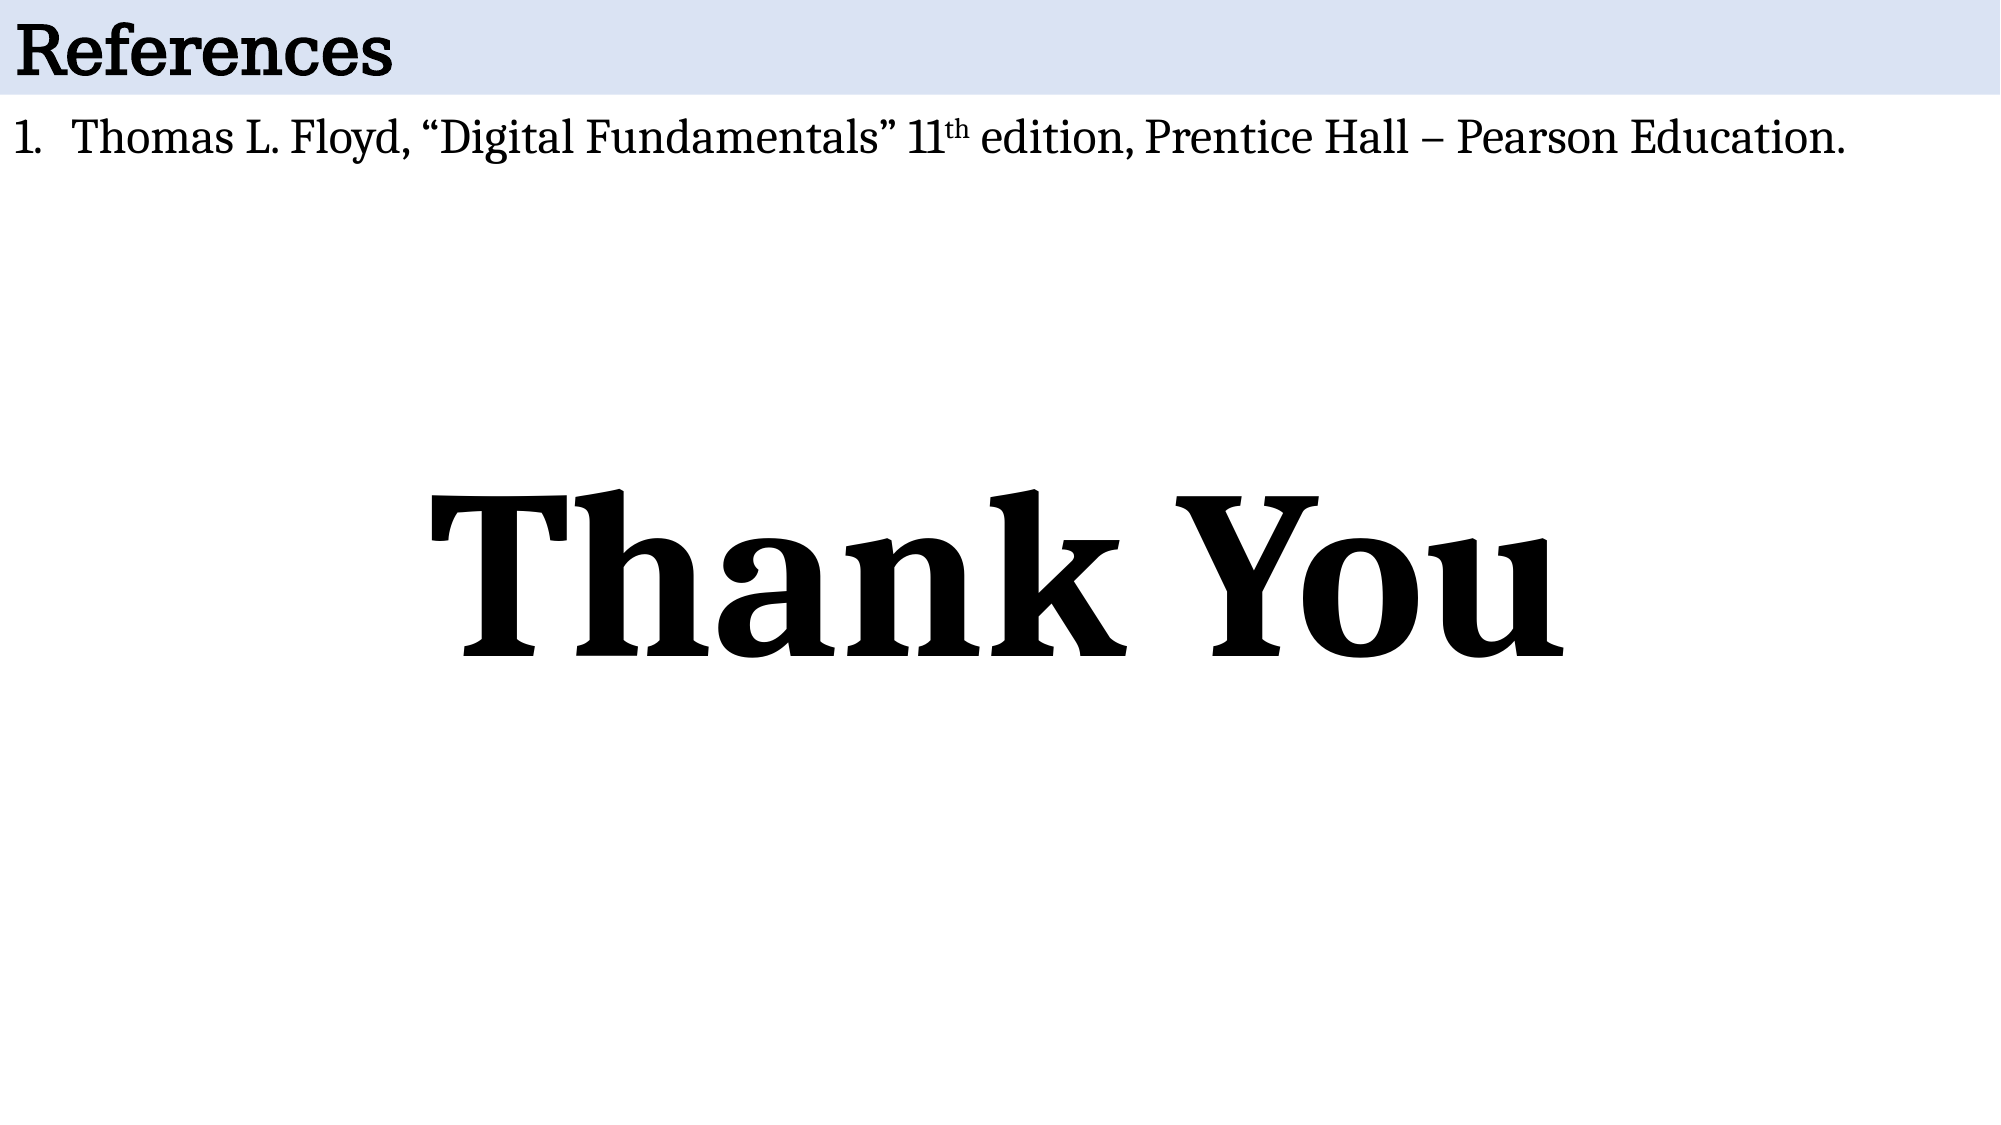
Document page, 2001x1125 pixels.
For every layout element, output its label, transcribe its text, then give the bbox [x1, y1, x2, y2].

text_box Thomas L. Floyd, “Digital Fundamentals” 11th edition, Prentice Hall – Pearson Education. [0, 95, 2000, 171]
text_box References [0, 0, 2000, 95]
text_box Thank You [414, 409, 1586, 713]
